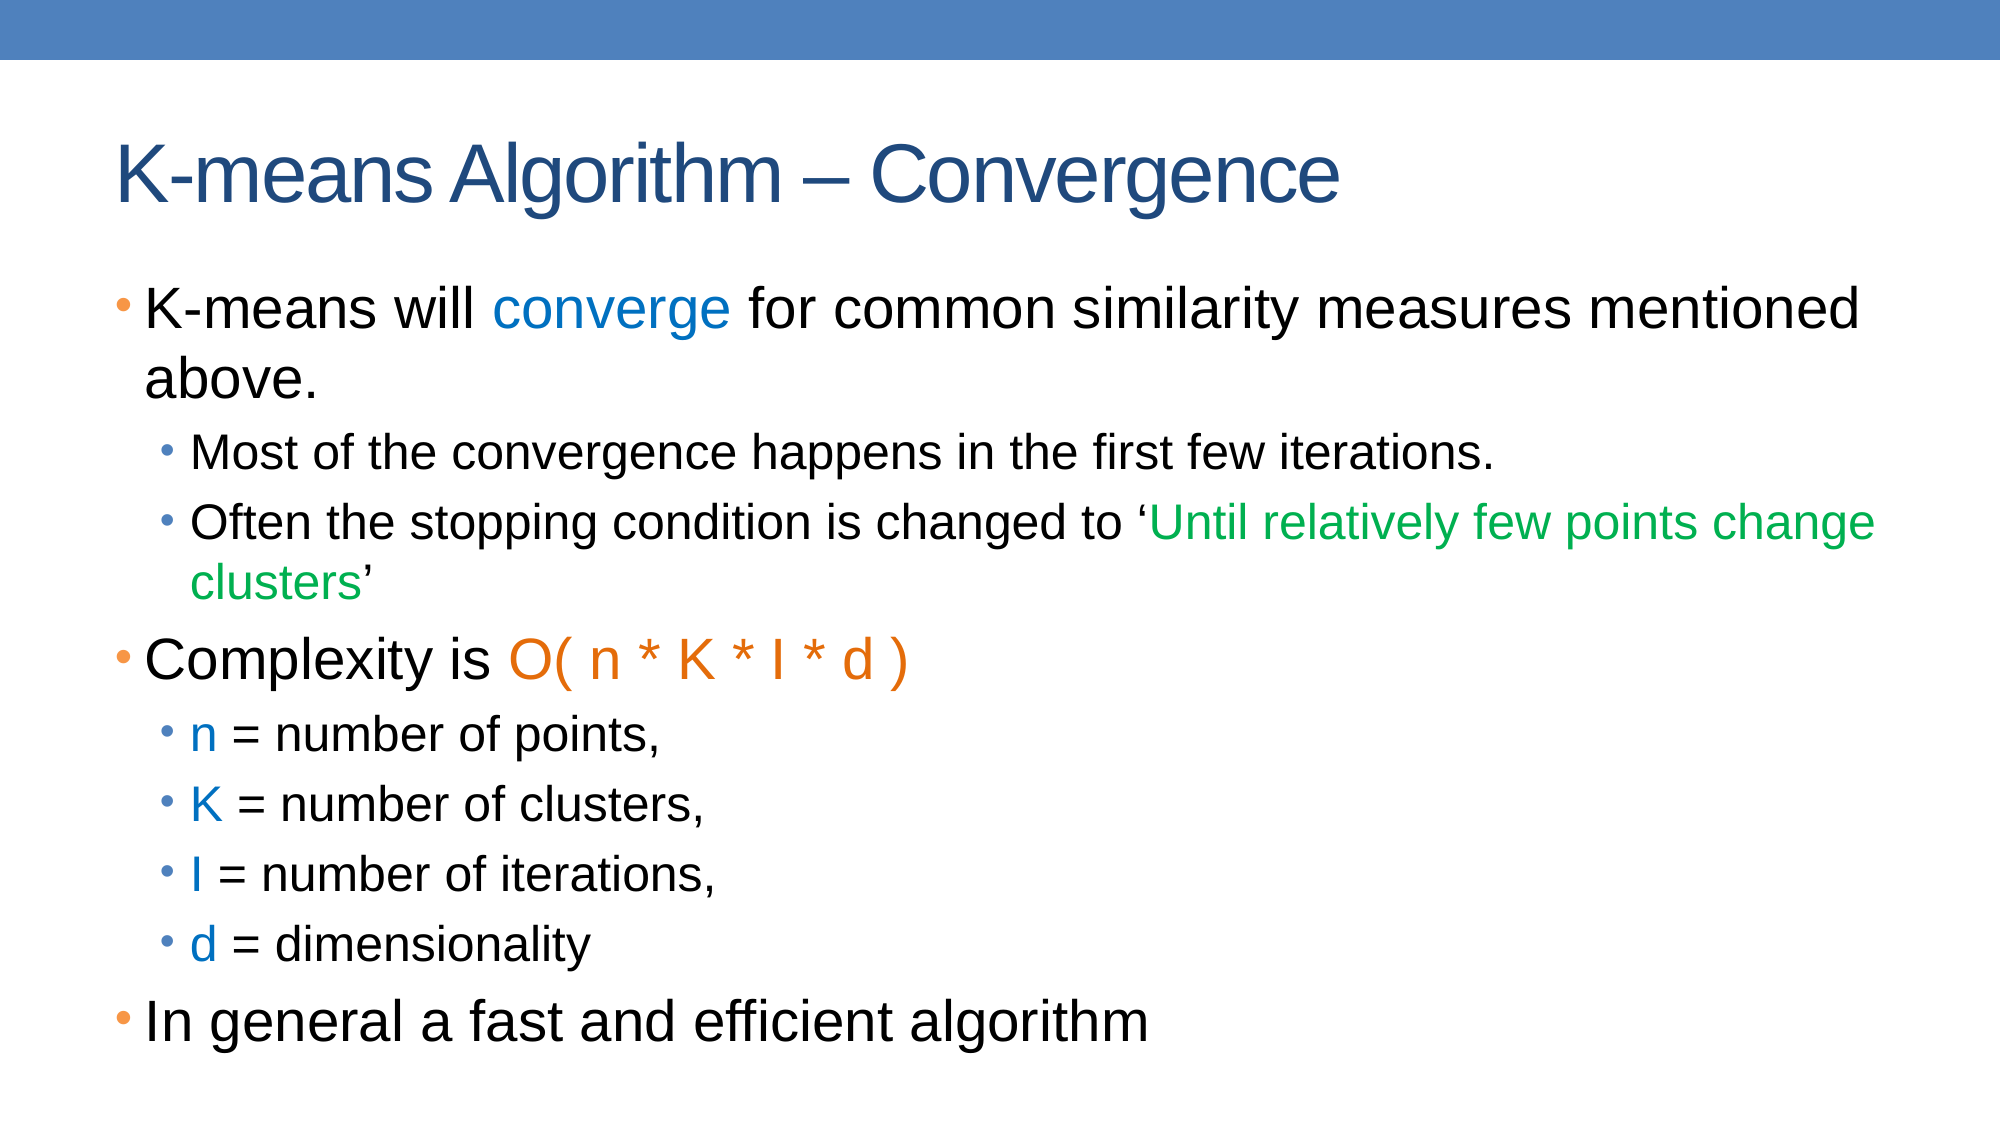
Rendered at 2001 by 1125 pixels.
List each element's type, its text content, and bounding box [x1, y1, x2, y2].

list K-means will converge for common similarity measures mentioned above. Most of the convergence happens in the first few iterations. Often the stopping condition is changed to ‘Until relatively few points change clusters’ Complexity is O( n * K * I * d ) n = number of points, K = number of clusters, I = number of iterations, d = dimensionality In general a fast and efficient algorithm [99, 262, 1900, 1063]
title K-means Algorithm – Convergence [99, 87, 1900, 250]
